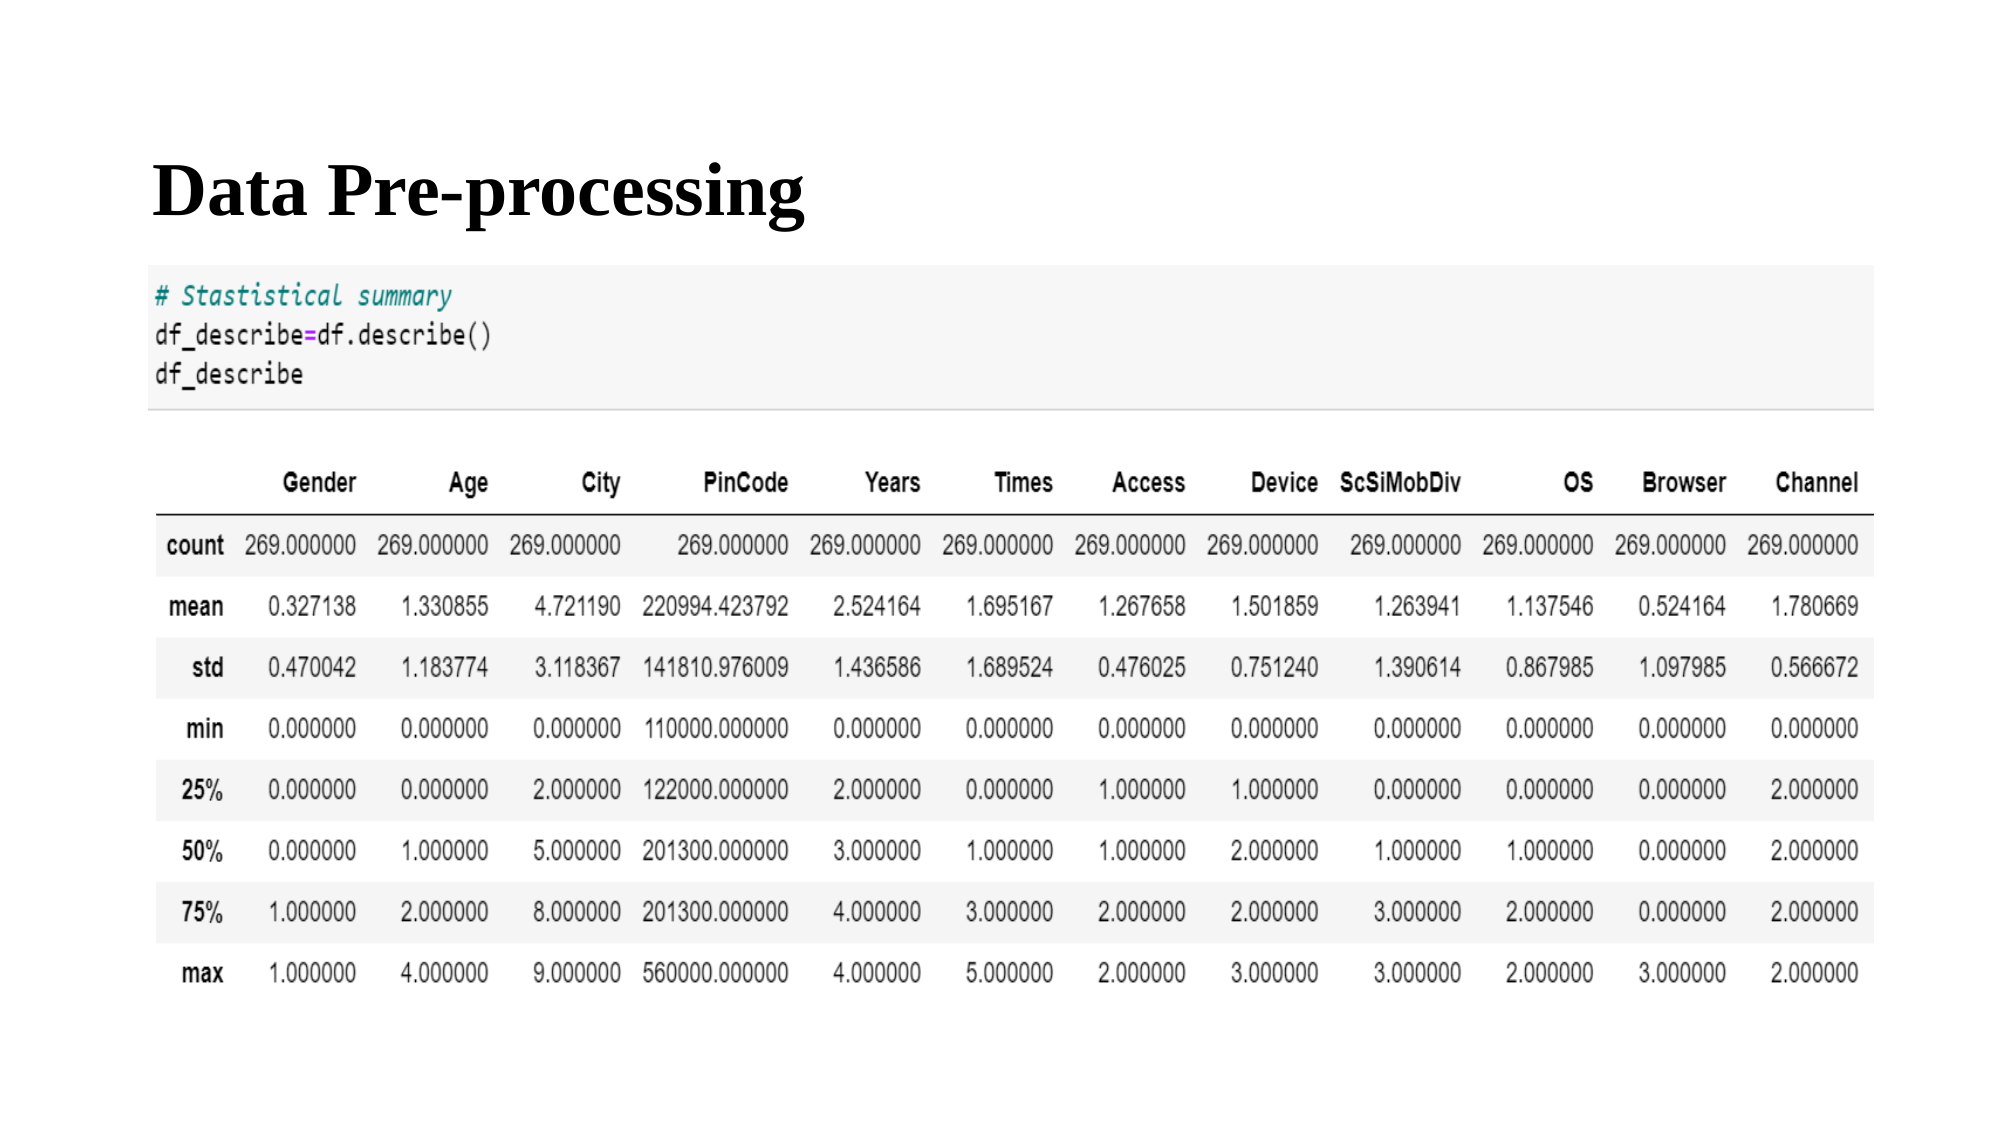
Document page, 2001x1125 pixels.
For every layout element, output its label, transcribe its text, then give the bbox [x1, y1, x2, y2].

picture [148, 265, 1874, 1014]
title Data Pre-processing [137, 59, 1863, 278]
